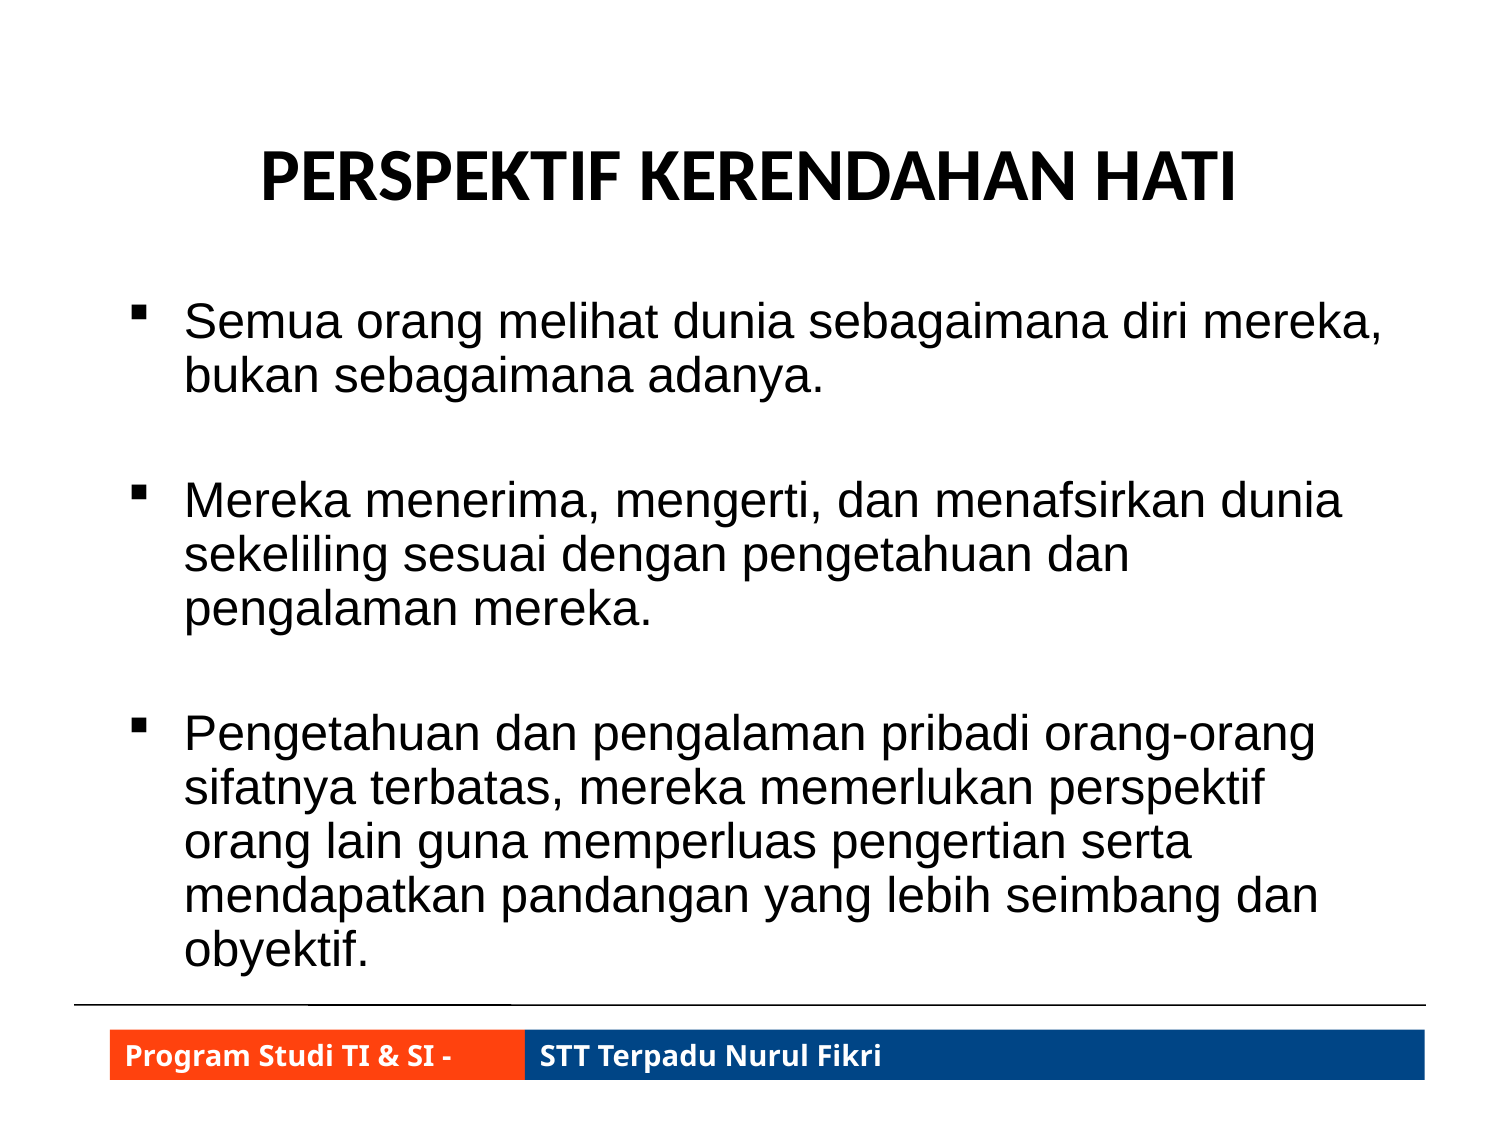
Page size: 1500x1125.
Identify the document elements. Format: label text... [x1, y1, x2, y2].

title PERSPEKTIF KERENDAHAN HATI [75, 43, 1425, 225]
list Semua orang melihat dunia sebagaimana diri mereka, bukan sebagaimana adanya. Mereka menerima, mengerti, dan menafsirkan dunia sekeliling sesuai dengan pengetahuan dan pengalaman mereka. Pengetahuan dan pengalaman pribadi orang-orang sifatnya terbatas, mereka memerlukan perspektif orang lain guna memperluas pengertian serta mendapatkan pandangan yang lebih seimbang dan obyektif. [112, 287, 1413, 950]
